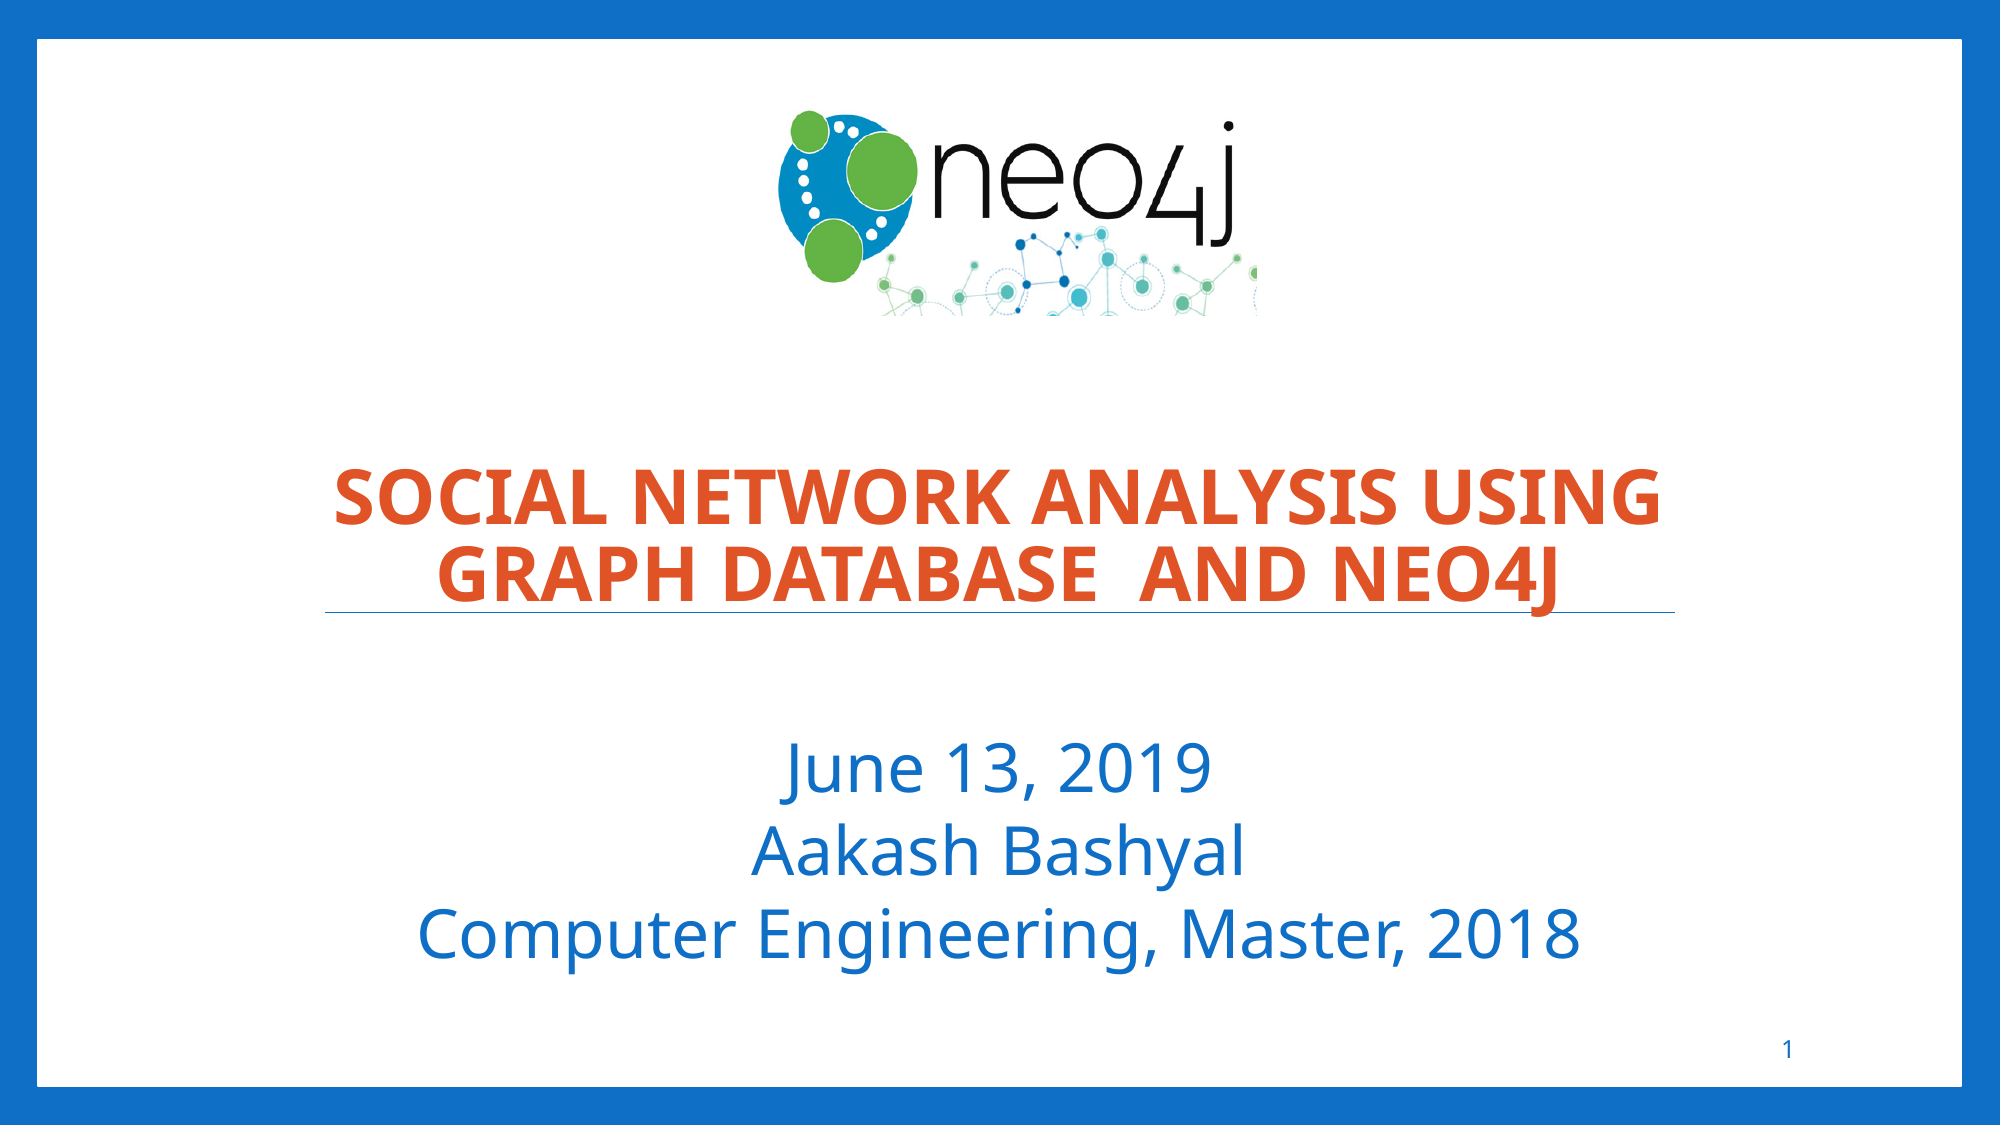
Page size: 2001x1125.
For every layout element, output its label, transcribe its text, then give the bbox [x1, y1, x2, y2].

picture [741, 80, 1257, 316]
title social Network Analysis using Graph Database AND Neo4j [182, 144, 1818, 625]
subtitle June 13, 2019 Aakash Bashyal Computer Engineering, Master, 2018 [280, 634, 1719, 1028]
slide_number 1 [1530, 1020, 1811, 1081]
